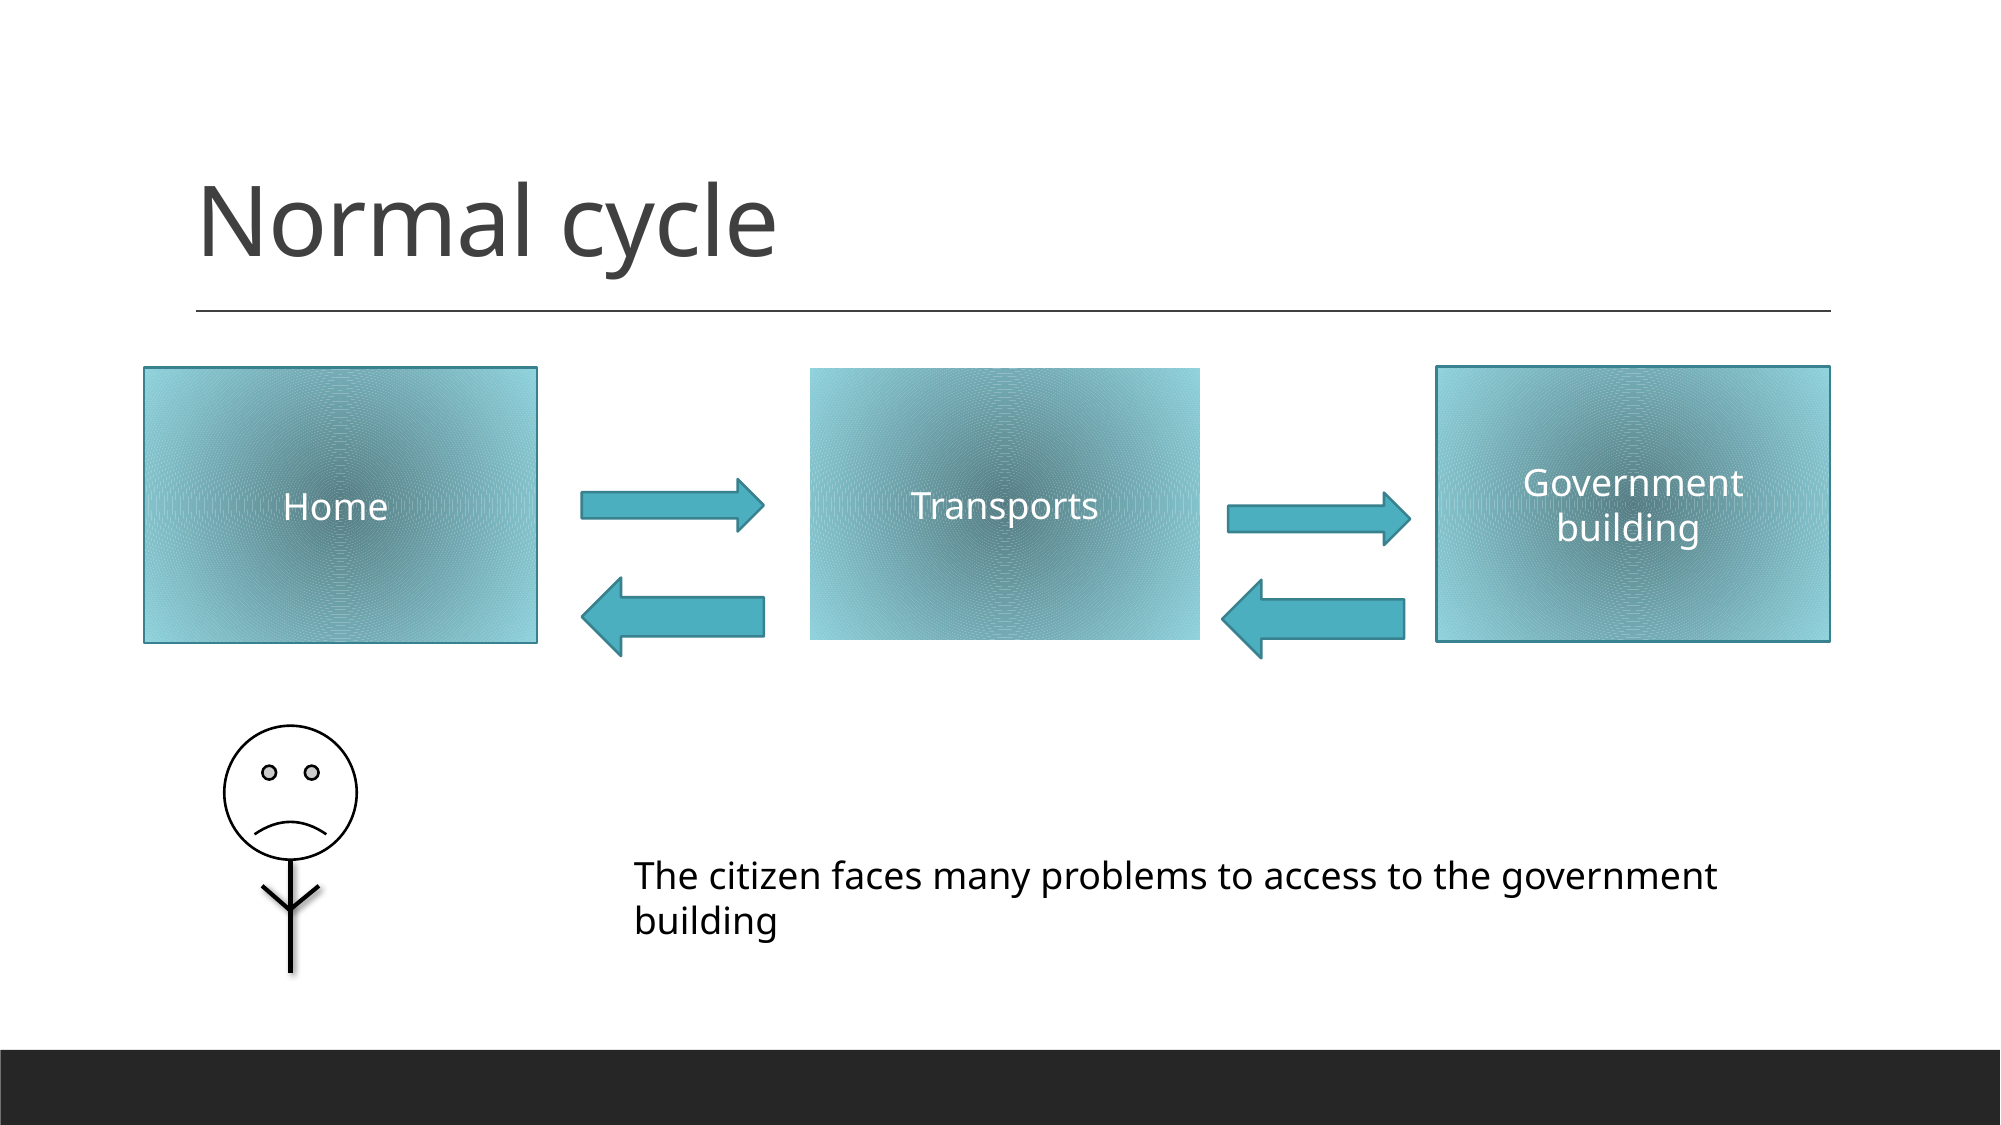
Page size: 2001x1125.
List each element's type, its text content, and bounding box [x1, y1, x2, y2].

title Normal cycle [180, 47, 1830, 285]
text_box Government building [1435, 365, 1831, 643]
text_box [1221, 578, 1406, 660]
text_box [580, 576, 766, 658]
text_box [222, 724, 359, 861]
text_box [298, 885, 320, 910]
text_box Home [143, 366, 538, 644]
text_box The citizen faces many problems to access to the government building [618, 844, 1738, 950]
text_box [580, 477, 765, 533]
text_box Transports [807, 365, 1203, 643]
text_box [1226, 491, 1412, 547]
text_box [261, 885, 292, 912]
